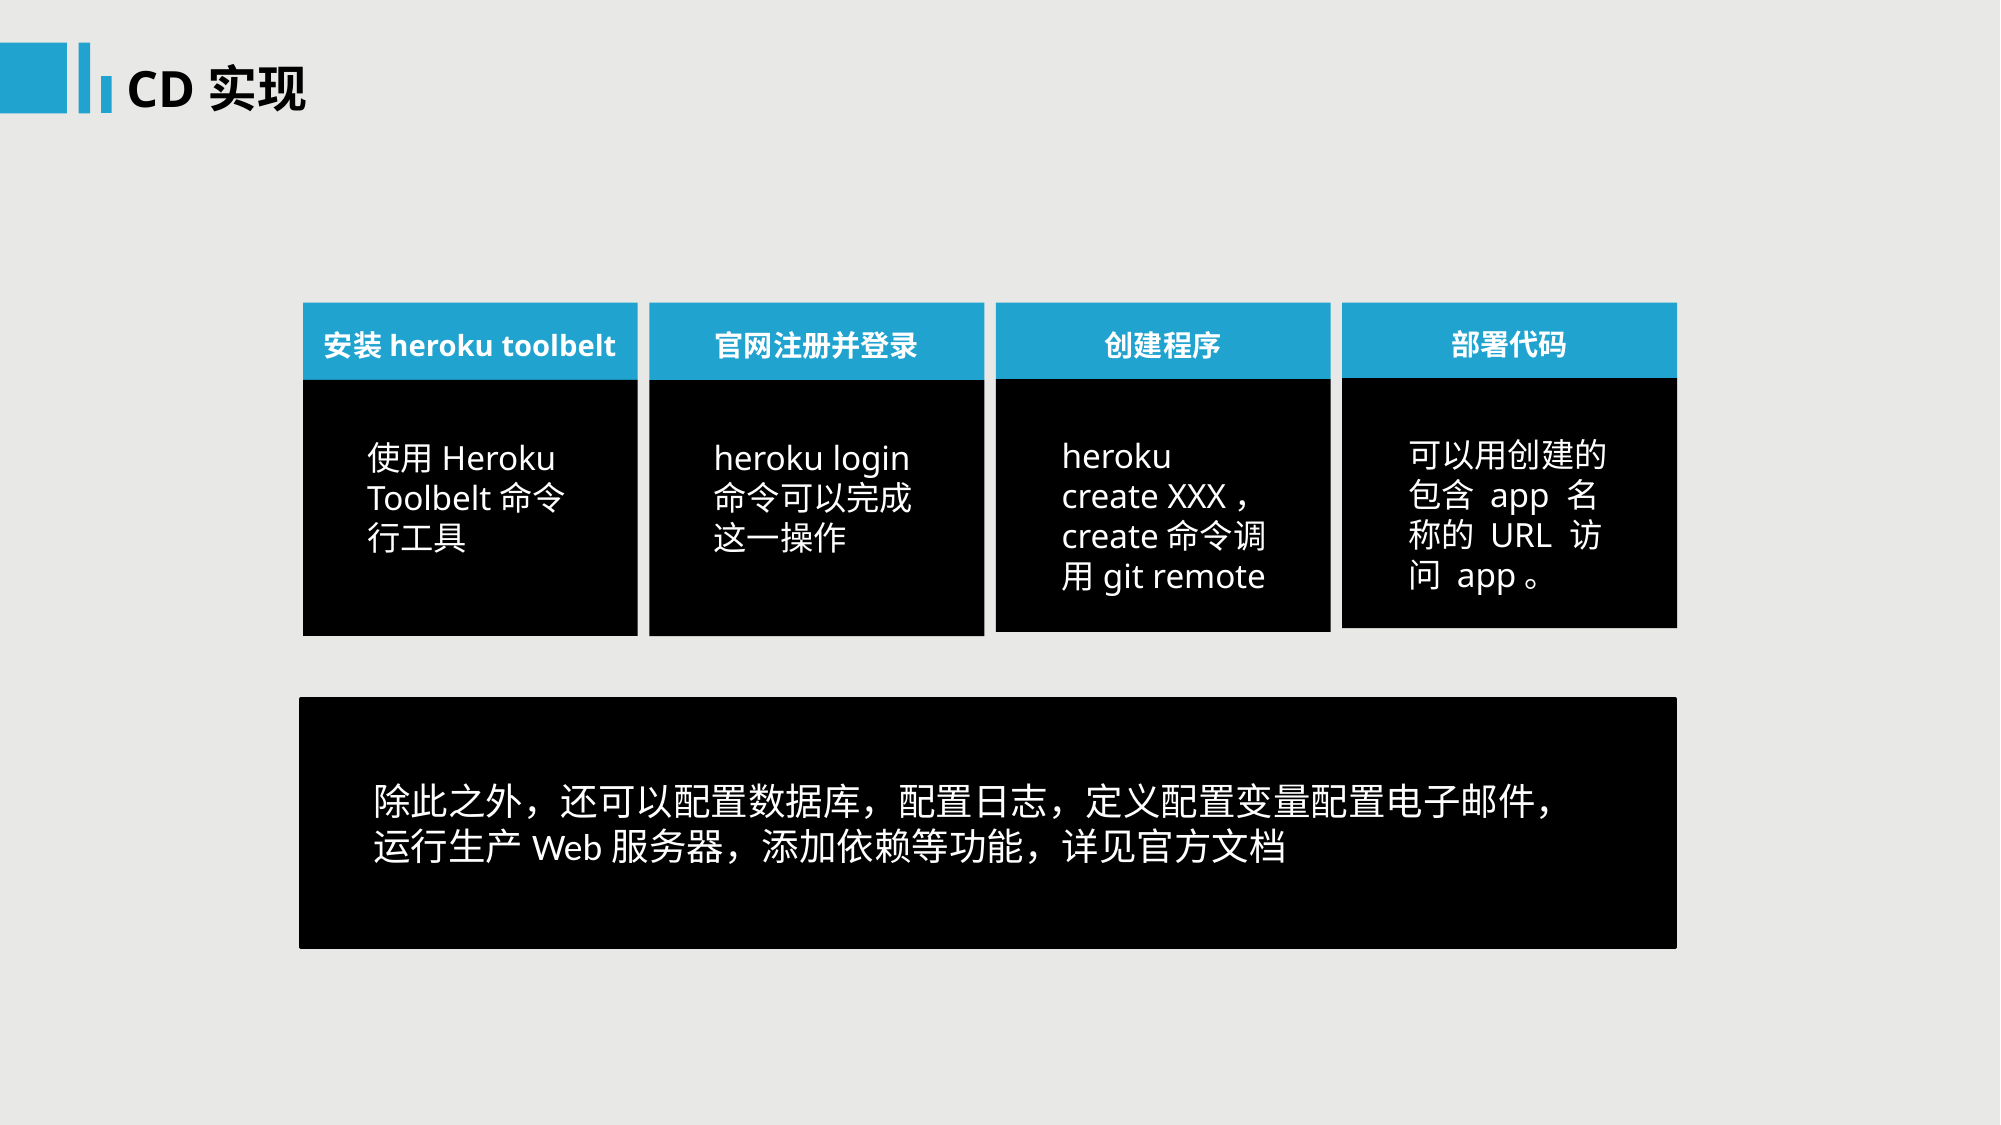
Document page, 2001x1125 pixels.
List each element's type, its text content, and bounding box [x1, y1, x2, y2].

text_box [995, 302, 1331, 633]
text_box CD实现 [111, 49, 433, 125]
text_box 除此之外，还可以配置数据库，配置日志，定义配置变量配置电子邮件，运行生产Web服务器，添加依赖等功能，详见官方文档 [358, 770, 1618, 875]
text_box [99, 74, 111, 115]
text_box [299, 697, 1677, 949]
text_box [0, 41, 69, 116]
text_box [649, 302, 985, 637]
text_box [77, 41, 92, 116]
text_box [1341, 302, 1678, 629]
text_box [302, 302, 639, 637]
